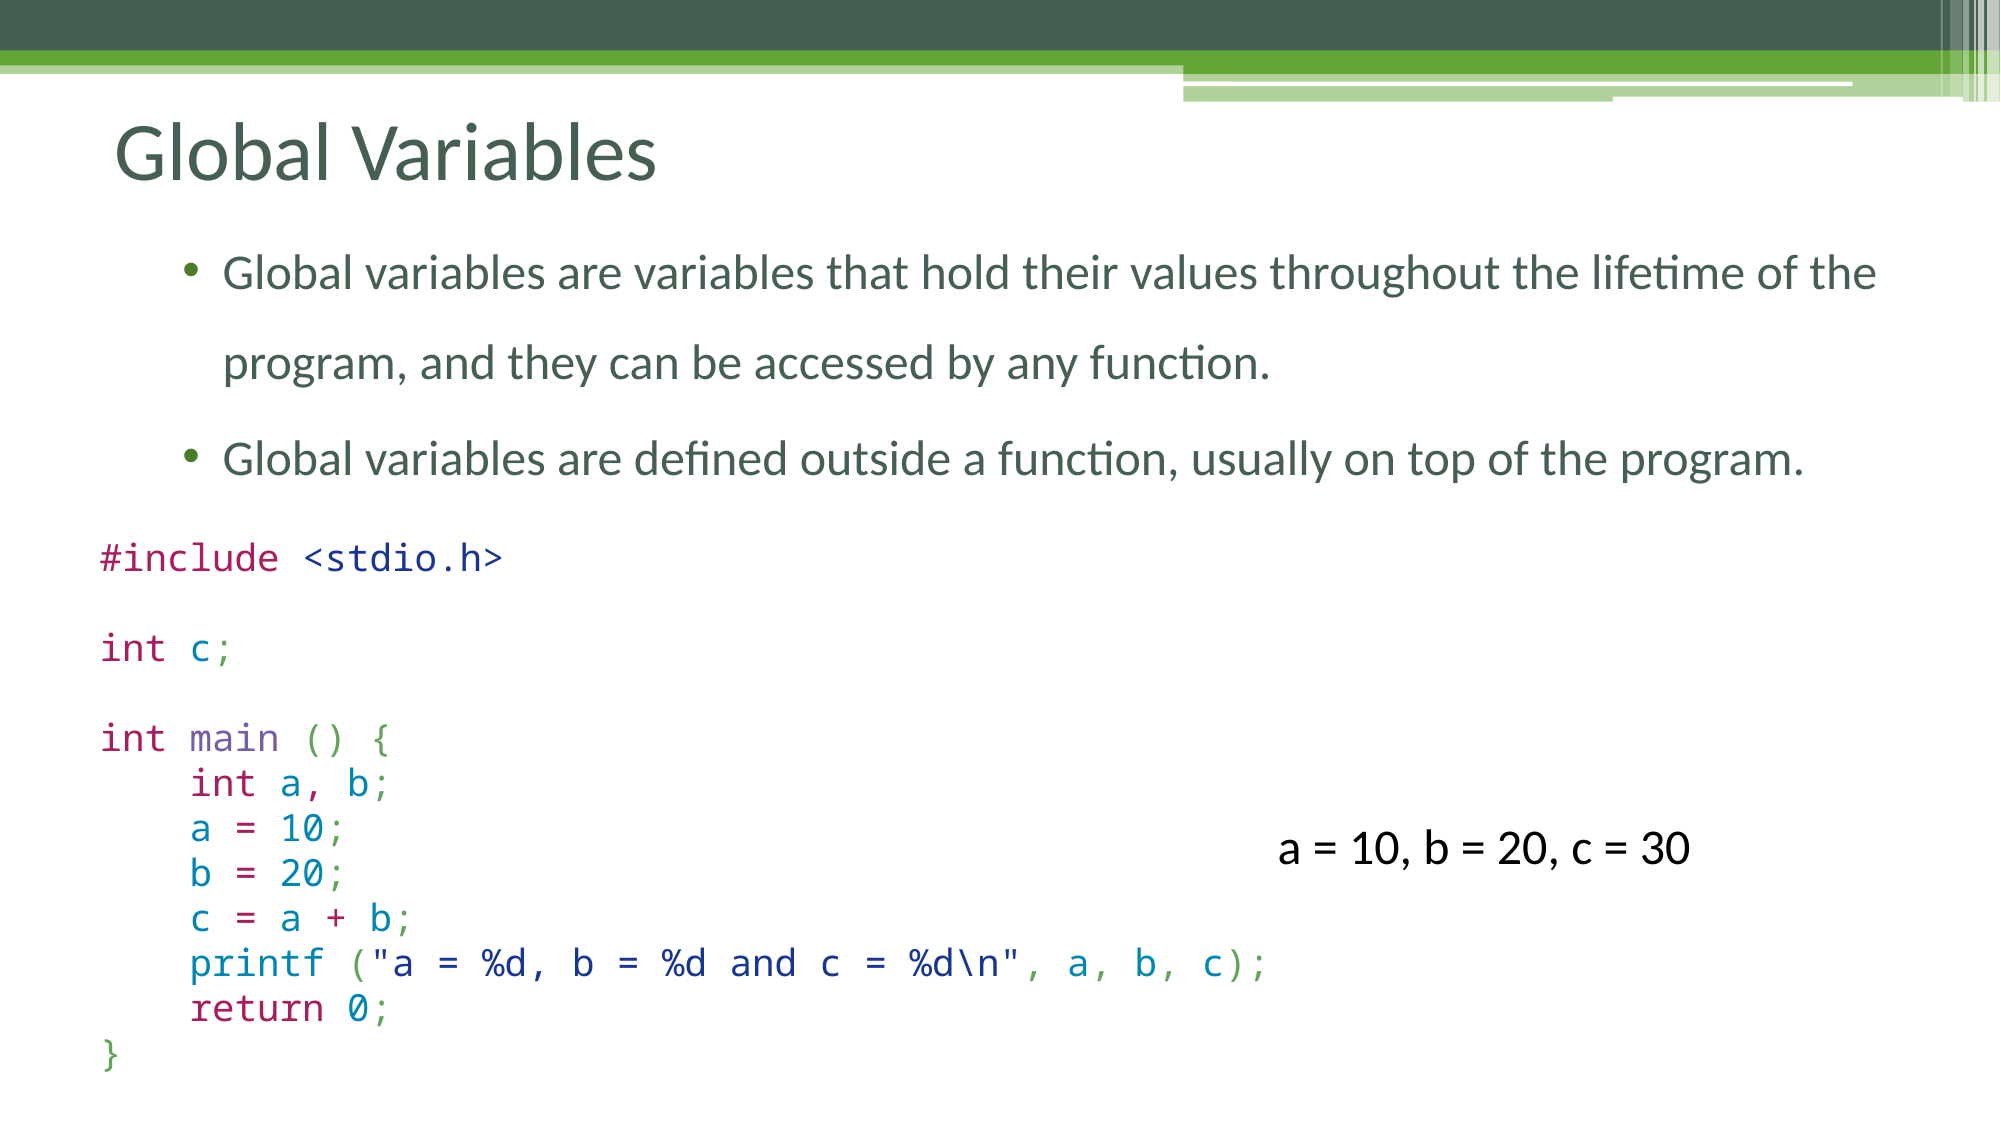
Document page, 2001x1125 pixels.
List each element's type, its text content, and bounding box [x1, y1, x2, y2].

title Global Variables [99, 59, 1900, 201]
text_box #include <stdio.h> int c; int main () { int a, b; a = 10; b = 20; c = a + b; printf ("a = %d, b = %d and c = %d\n", a, b, c); return 0; } [84, 526, 1524, 1082]
list Global variables are variables that hold their values throughout the lifetime of the program, and they can be accessed by any function. Global variables are defined outside a function, usually on top of the program. [99, 201, 1929, 1105]
text_box a = 10, b = 20, c = 30 [1263, 806, 1706, 882]
